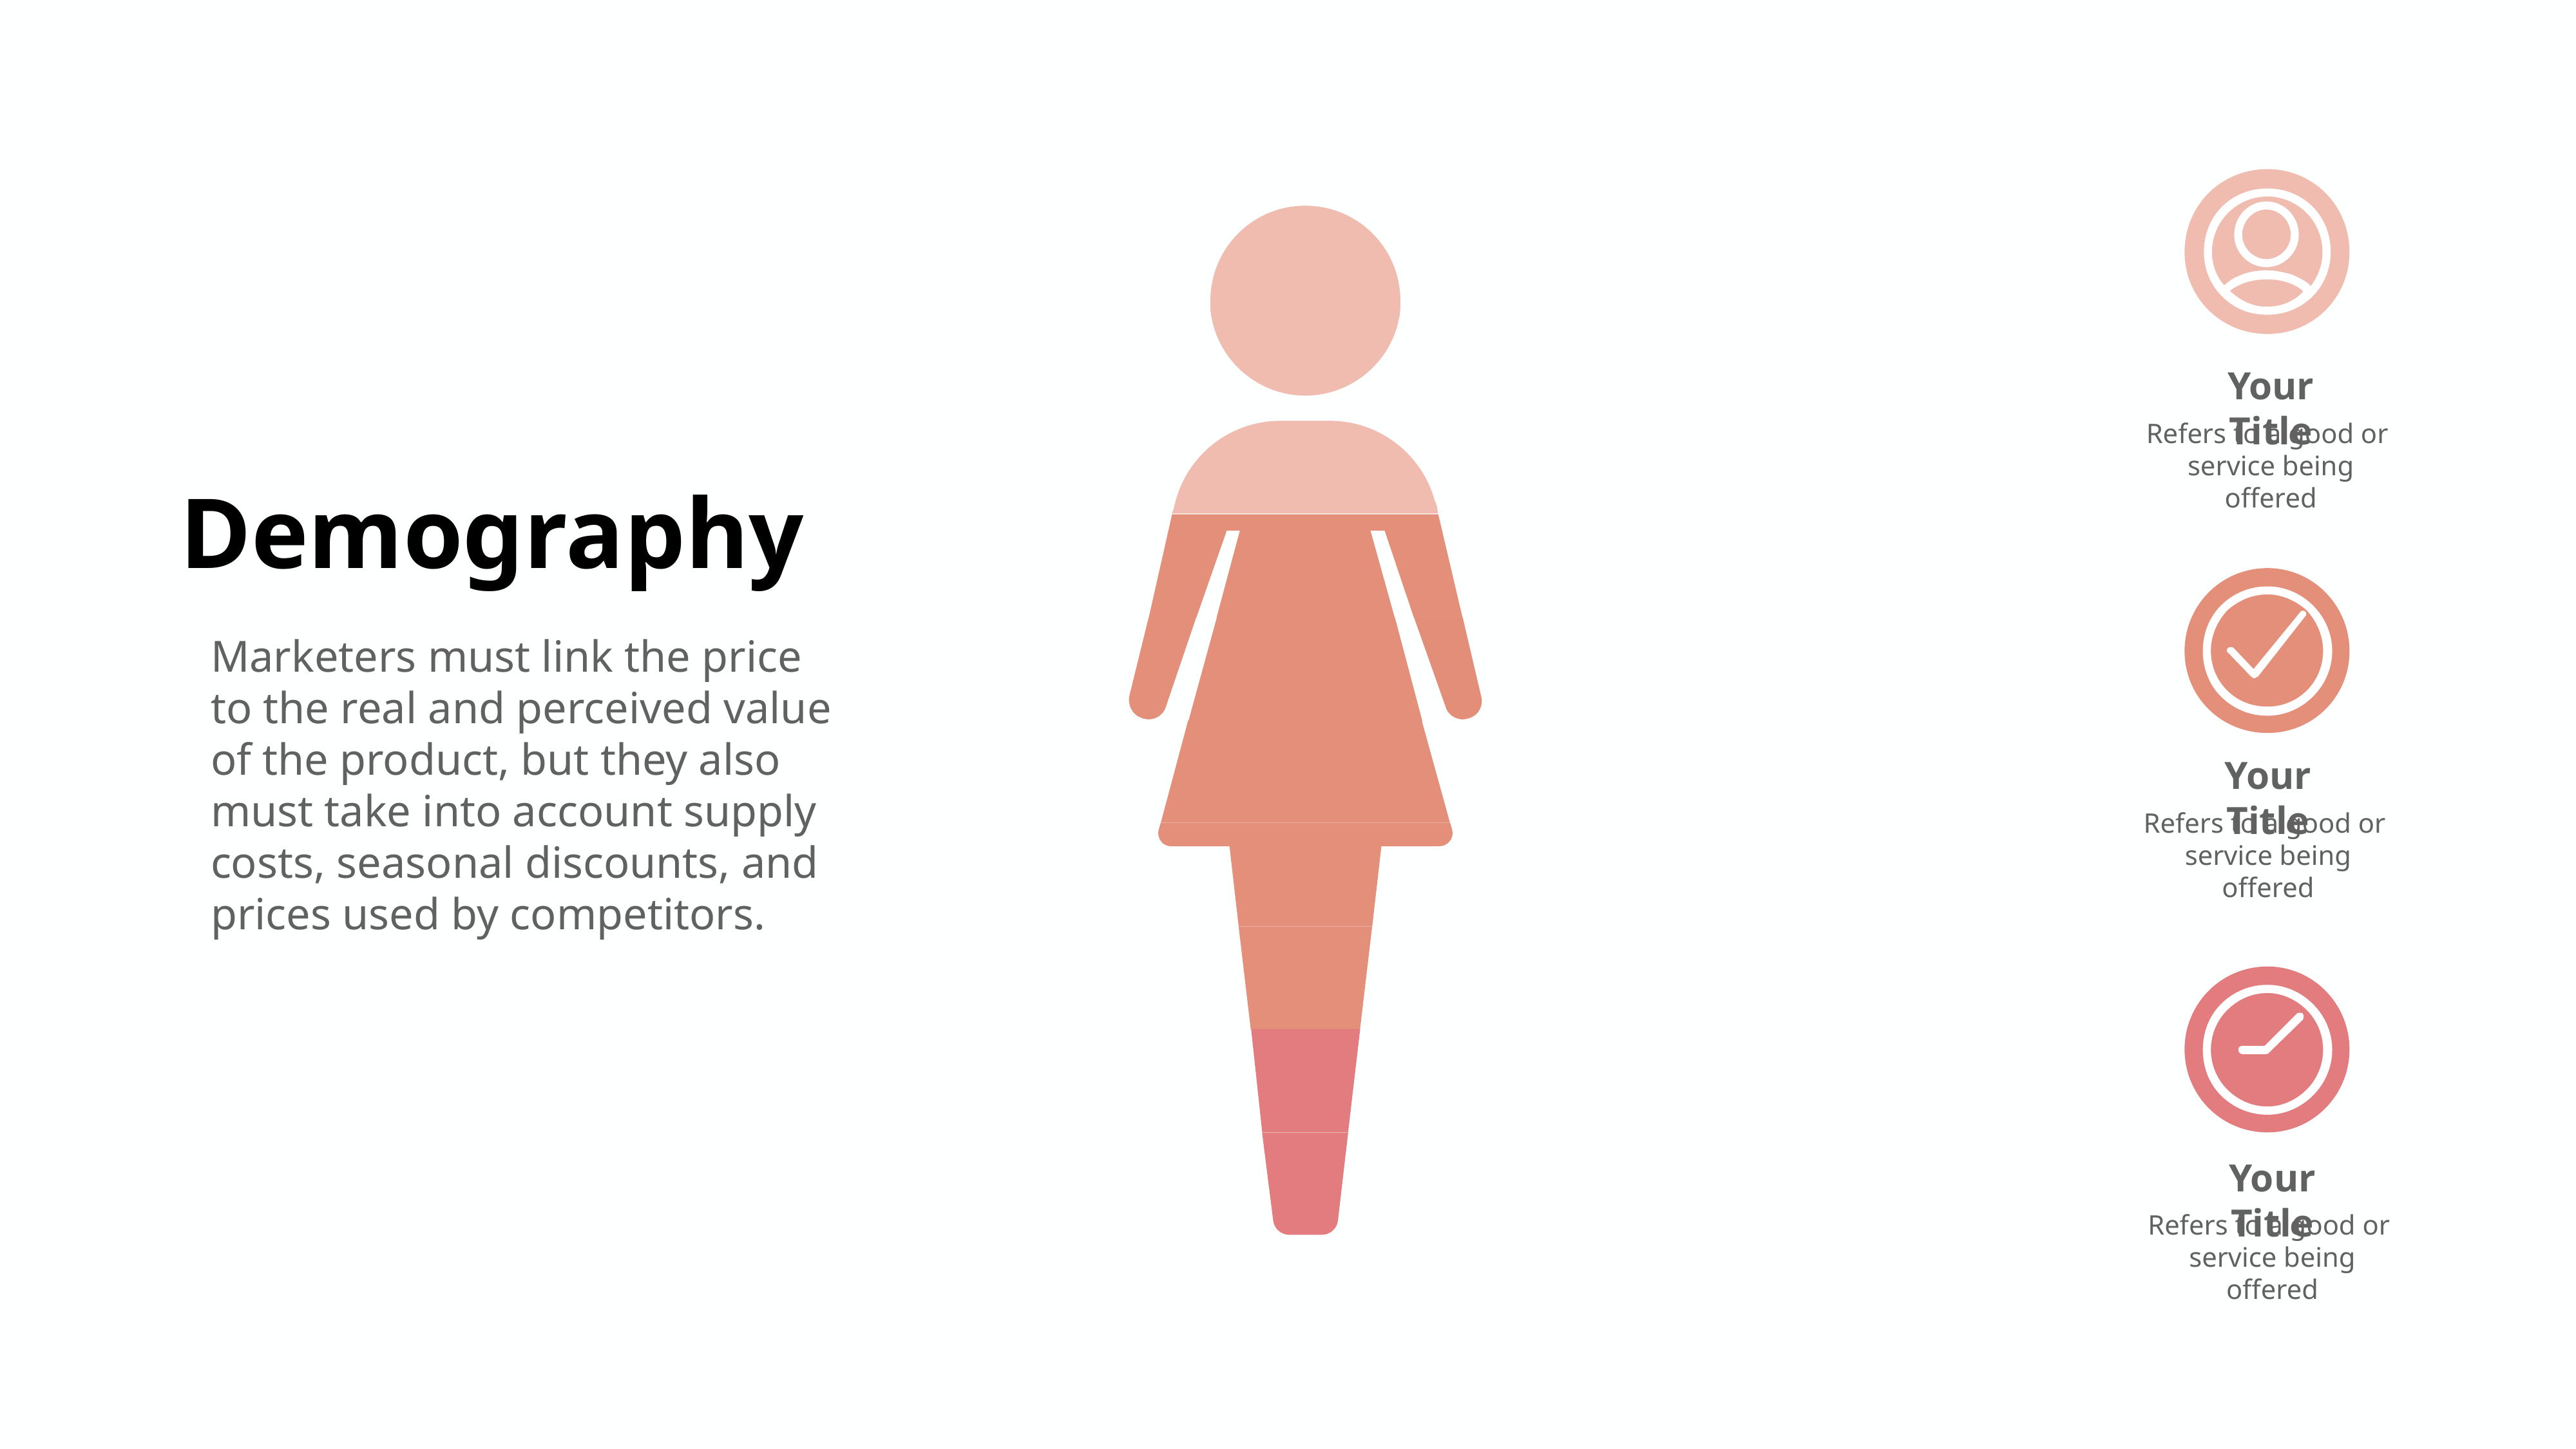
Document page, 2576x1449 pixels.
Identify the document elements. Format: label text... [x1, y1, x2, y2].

text_box [2202, 586, 2333, 716]
text_box [2184, 568, 2350, 734]
text_box [1172, 421, 1438, 514]
text_box [1158, 822, 1453, 926]
text_box [1210, 205, 1400, 308]
text_box [1238, 926, 1373, 1030]
text_box [2204, 188, 2331, 315]
text_box [2234, 201, 2299, 267]
text_box [1210, 308, 1400, 396]
text_box [2202, 985, 2333, 1115]
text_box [2133, 1149, 2412, 1278]
text_box [1188, 618, 1422, 720]
text_box [1262, 1132, 1348, 1235]
text_box [1251, 1029, 1360, 1132]
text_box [2132, 357, 2410, 487]
text_box Demography [170, 467, 814, 593]
text_box [2184, 169, 2350, 334]
text_box [2238, 1012, 2304, 1054]
text_box [1161, 720, 1450, 822]
text_box [1414, 618, 1482, 719]
text_box [2226, 611, 2307, 679]
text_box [2129, 746, 2407, 876]
text_box Marketers must link the price to the real and perceived value of the product, but they also must take into account supply costs, seasonal discounts, and prices used by competitors. [201, 624, 846, 943]
text_box [2184, 966, 2350, 1133]
text_box [1149, 514, 1463, 618]
text_box [1129, 618, 1196, 719]
